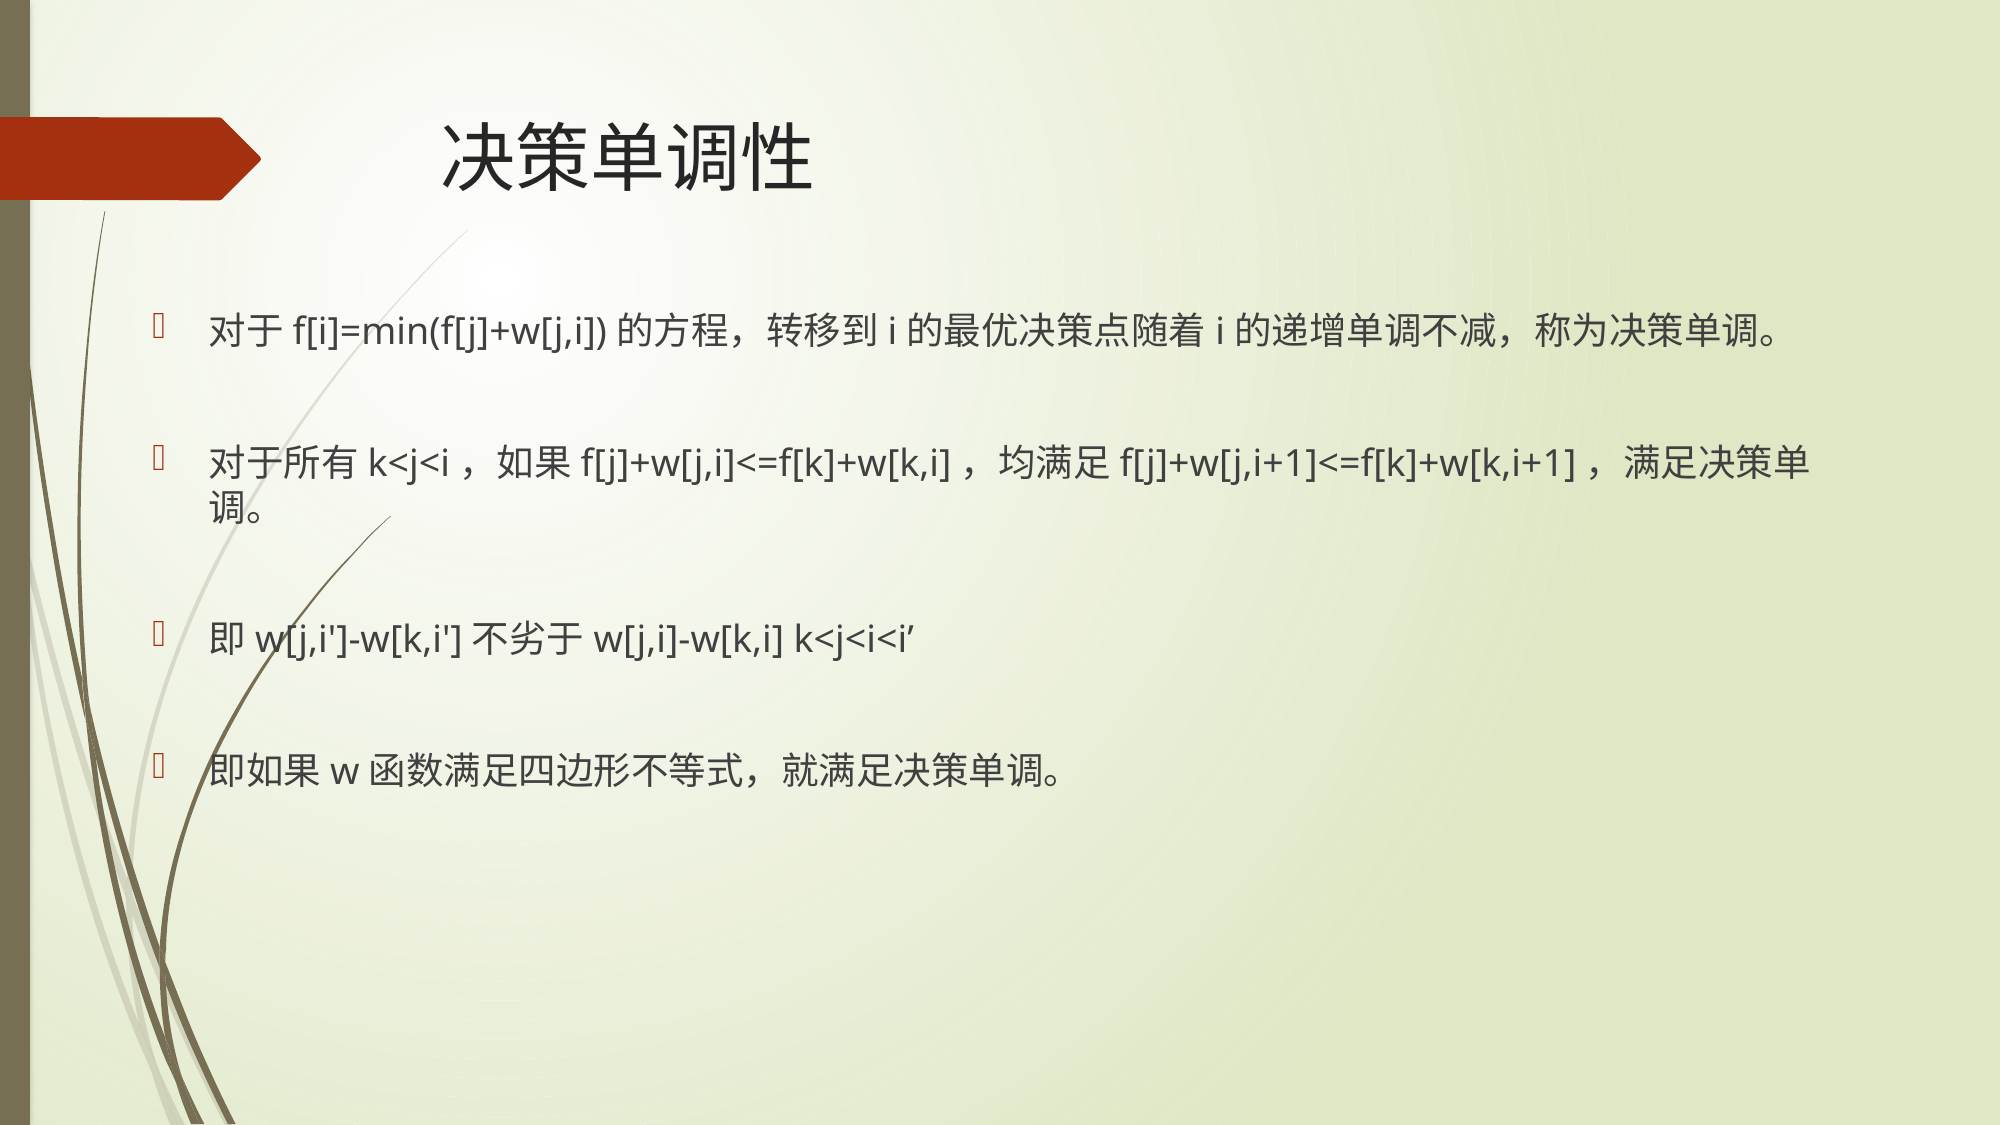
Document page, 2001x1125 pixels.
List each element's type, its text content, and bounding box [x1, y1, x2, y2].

title 决策单调性 [425, 102, 1888, 313]
list 对于f[i]=min(f[j]+w[j,i])的方程，转移到i的最优决策点随着i的递增单调不减，称为决策单调。 对于所有k<j<i，如果f[j]+w[j,i]<=f[k]+w[k,i]，均满足f[j]+w[j,i+1]<=f[k]+w[k,i+1]，满足决策单调。 即w[j,i']-w[k,i']不劣于w[j,i]-w[k,i] k<j<i<i’ 即如果w函数满足四边形不等式，就满足决策单调。 [137, 299, 1863, 1066]
